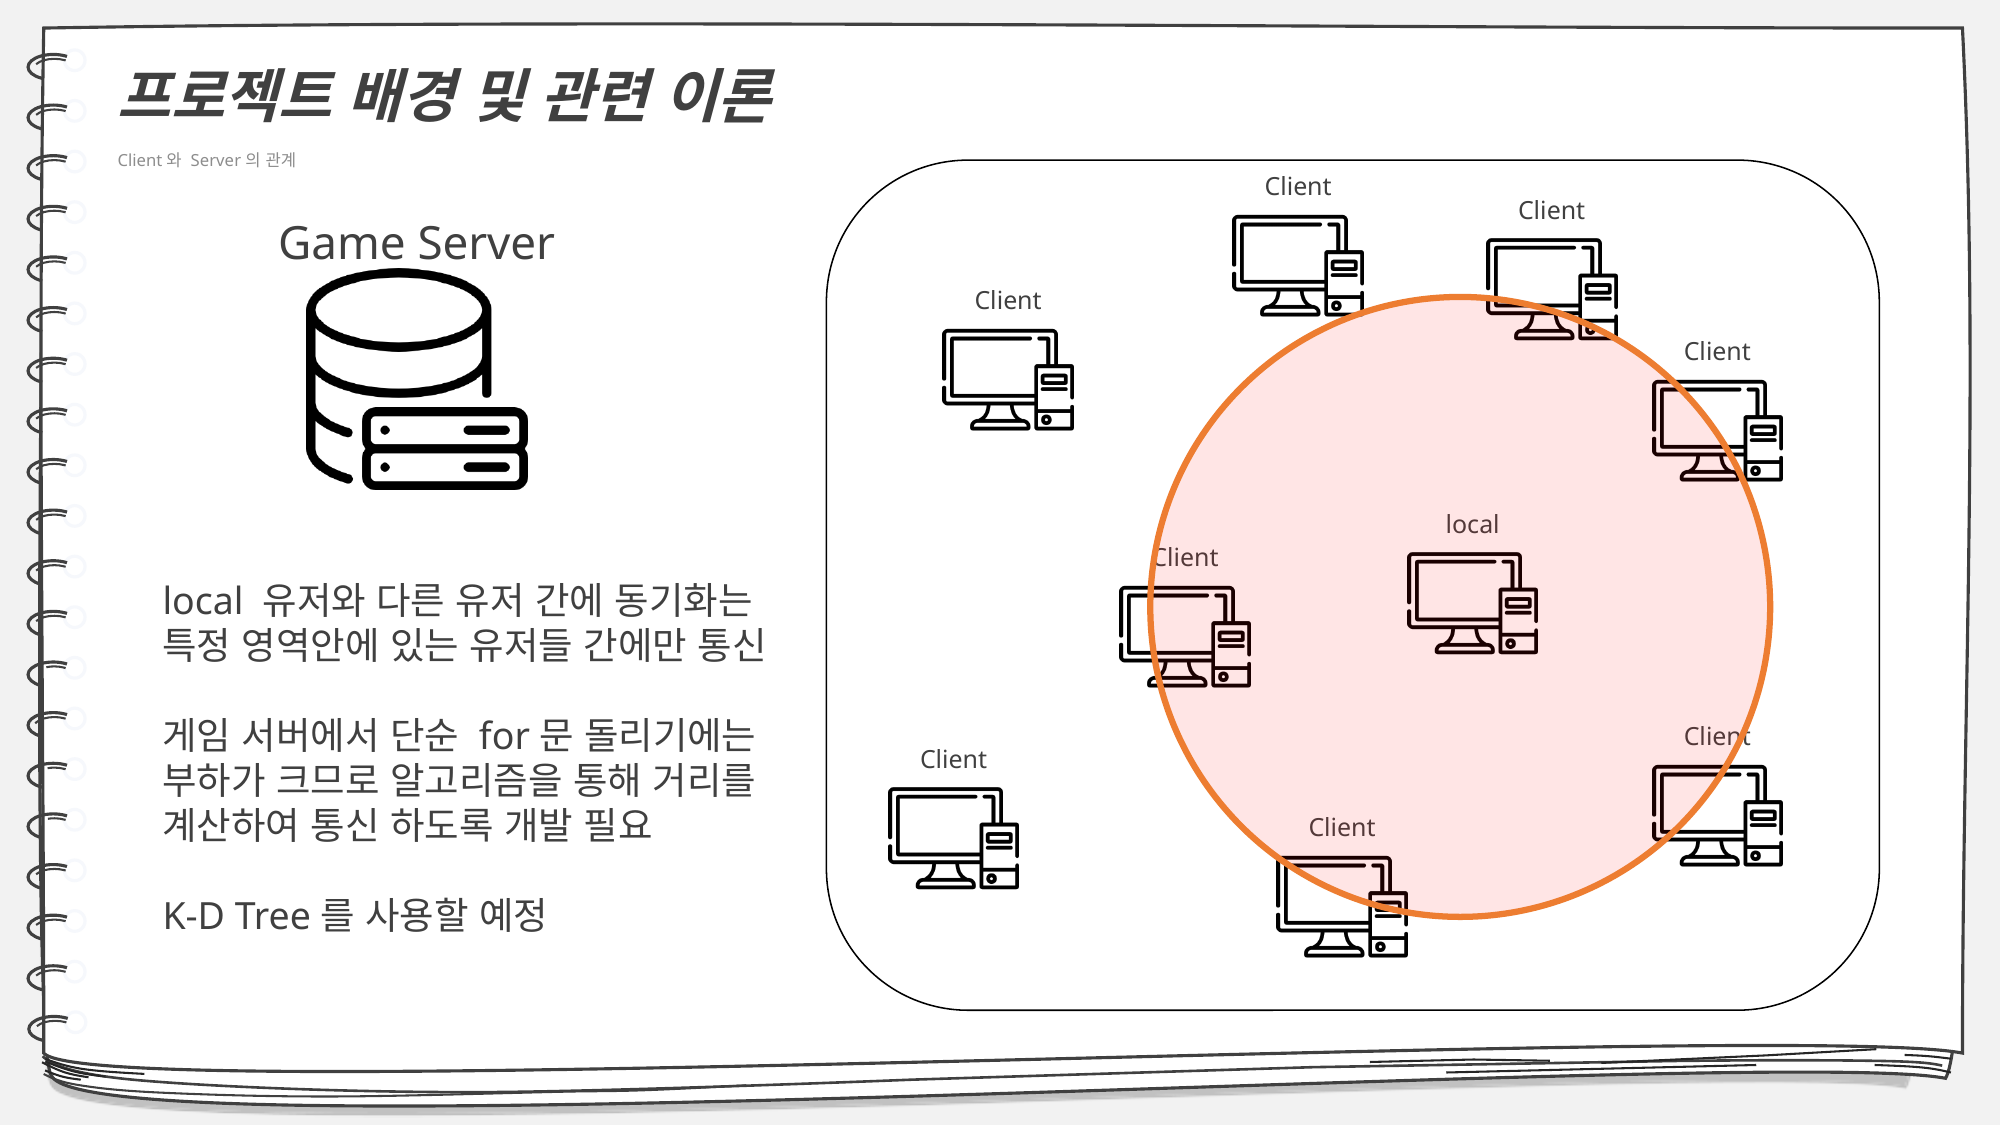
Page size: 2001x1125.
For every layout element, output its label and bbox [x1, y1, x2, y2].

text_box [266, 206, 567, 491]
text_box [1652, 713, 1783, 881]
text_box [1407, 500, 1539, 669]
text_box [942, 277, 1074, 445]
text_box [1486, 186, 1618, 355]
text_box [1232, 163, 1364, 331]
text_box [1652, 328, 1783, 496]
text_box [1276, 804, 1408, 972]
text_box [888, 735, 1019, 904]
text_box [1119, 534, 1251, 702]
text_box [27, 23, 1971, 1107]
